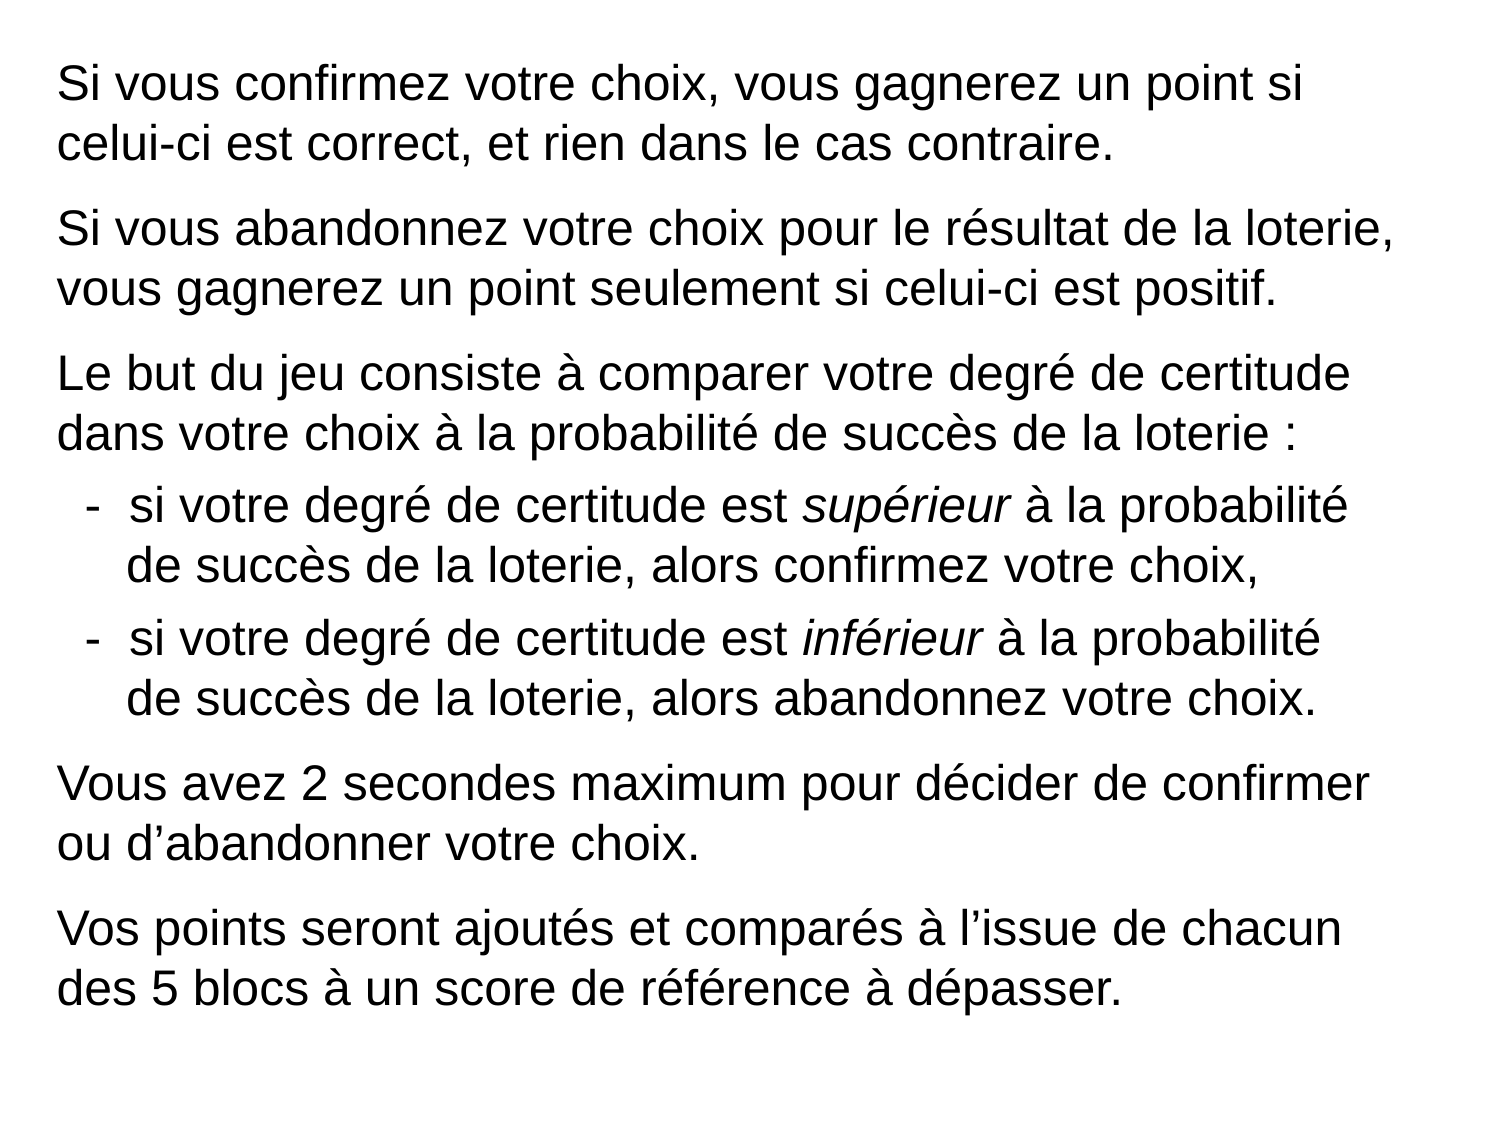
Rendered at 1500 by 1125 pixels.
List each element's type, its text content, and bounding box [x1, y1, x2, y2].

text_box Si vous confirmez votre choix, vous gagnerez un point si celui-ci est correct, et rien dans le cas contraire. Si vous abandonnez votre choix pour le résultat de la loterie, vous gagnerez un point seulement si celui-ci est positif. Le but du jeu consiste à comparer votre degré de certitude dans votre choix à la probabilité de succès de la loterie : - si votre degré de certitude est supérieur à la probabilité de succès de la loterie, alors confirmez votre choix, - si votre degré de certitude est inférieur à la probabilité de succès de la loterie, alors abandonnez votre choix. Vous avez 2 secondes maximum pour décider de confirmer ou d’abandonner votre choix. Vos points seront ajoutés et comparés à l’issue de chacun des 5 blocs à un score de référence à dépasser. [41, 42, 1454, 1023]
